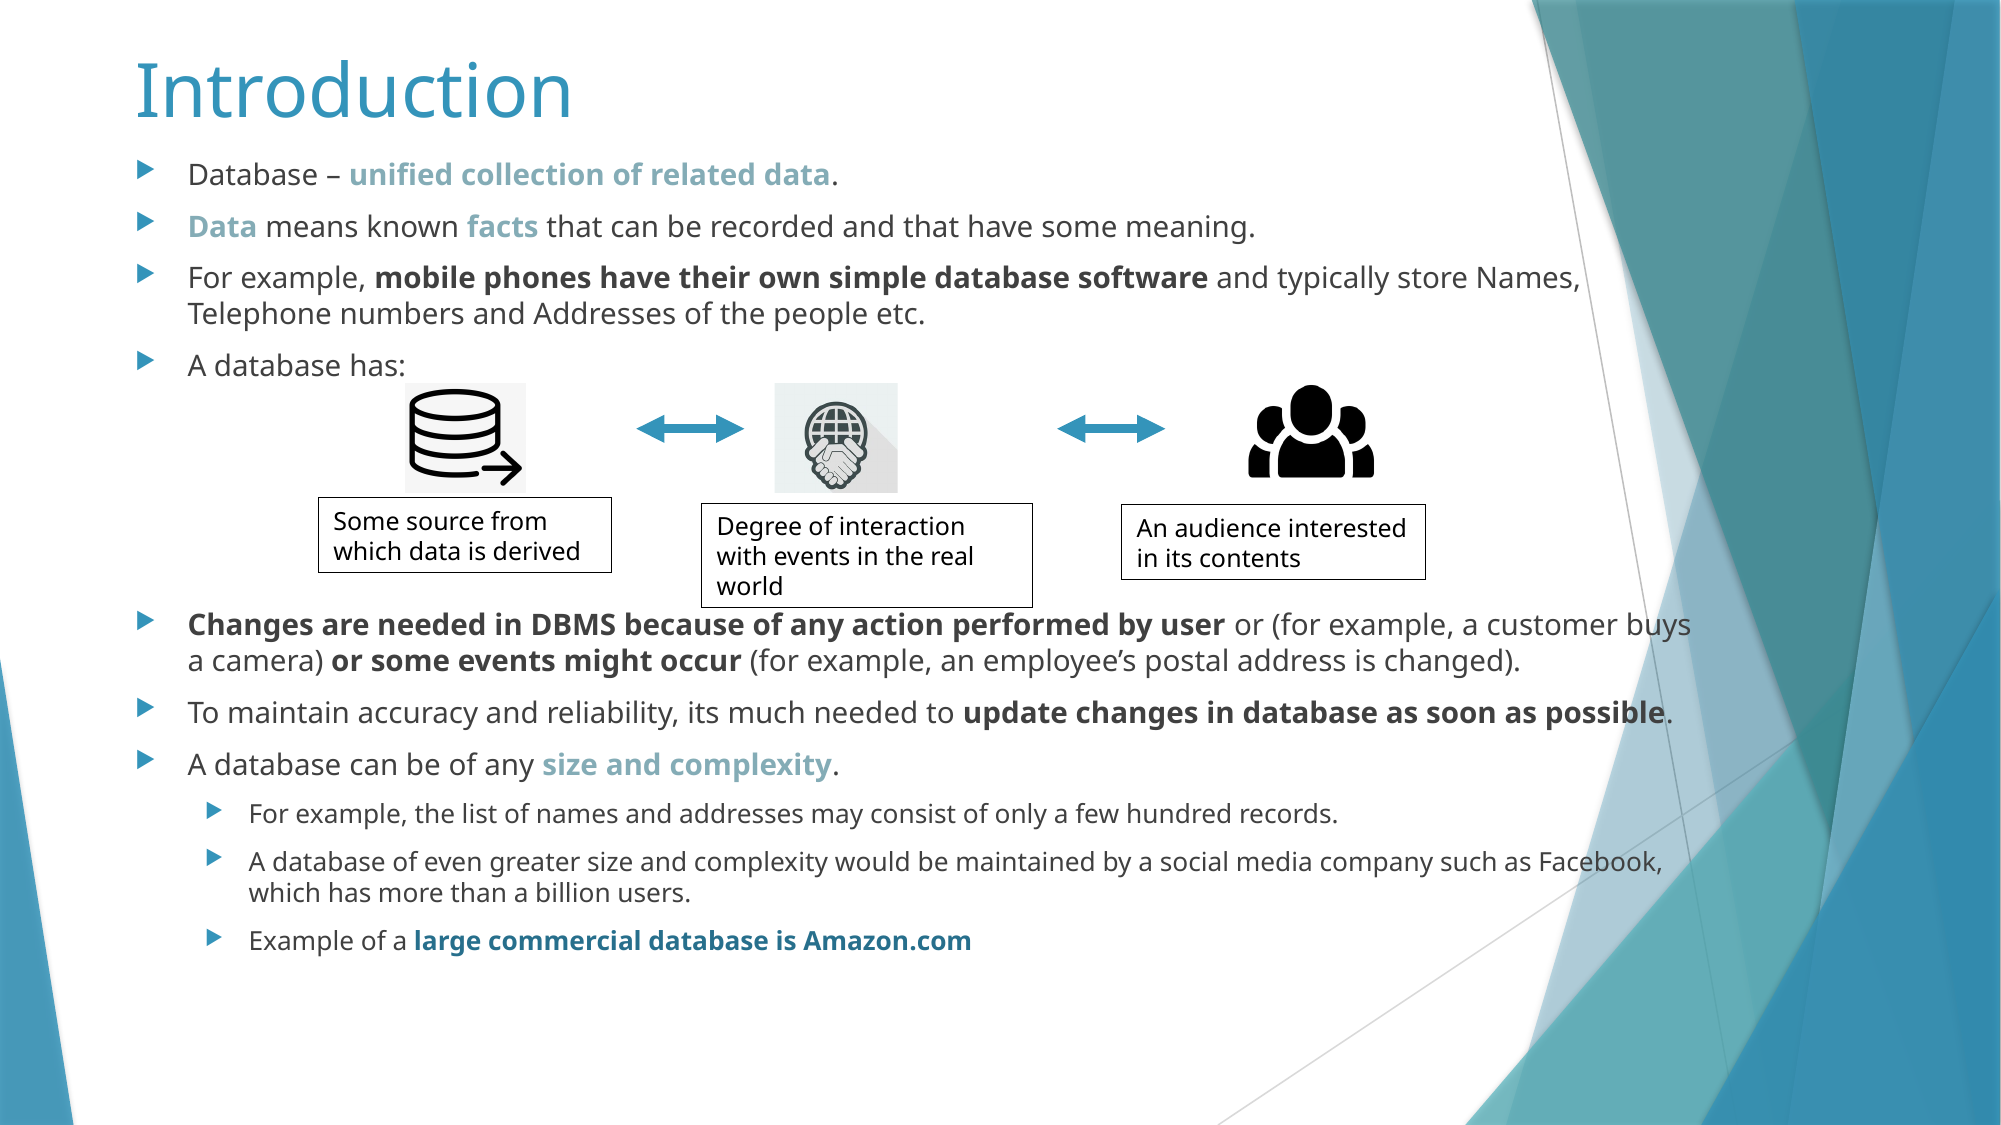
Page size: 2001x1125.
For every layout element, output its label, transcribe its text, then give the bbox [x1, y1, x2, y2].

title Introduction [120, 34, 1531, 147]
list Database – unified collection of related data. Data means known facts that can be recorded and that have some meaning. For example, mobile phones have their own simple database software and typically store Names, Telephone numbers and Addresses of the people etc. A database has: Changes are needed in DBMS because of any action performed by user or (for example, a customer buys a camera) or some events might occur (for example, an employee’s postal address is changed). To maintain accuracy and reliability, its much needed to update changes in database as soon as possible. A database can be of any size and complexity. For example, the list of names and addresses may consist of only a few hundred records. A database of even greater size and complexity would be maintained by a social media company such as Facebook, which has more than a billion users. Example of a large commercial database is Amazon.com [120, 147, 1709, 991]
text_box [318, 364, 1426, 582]
